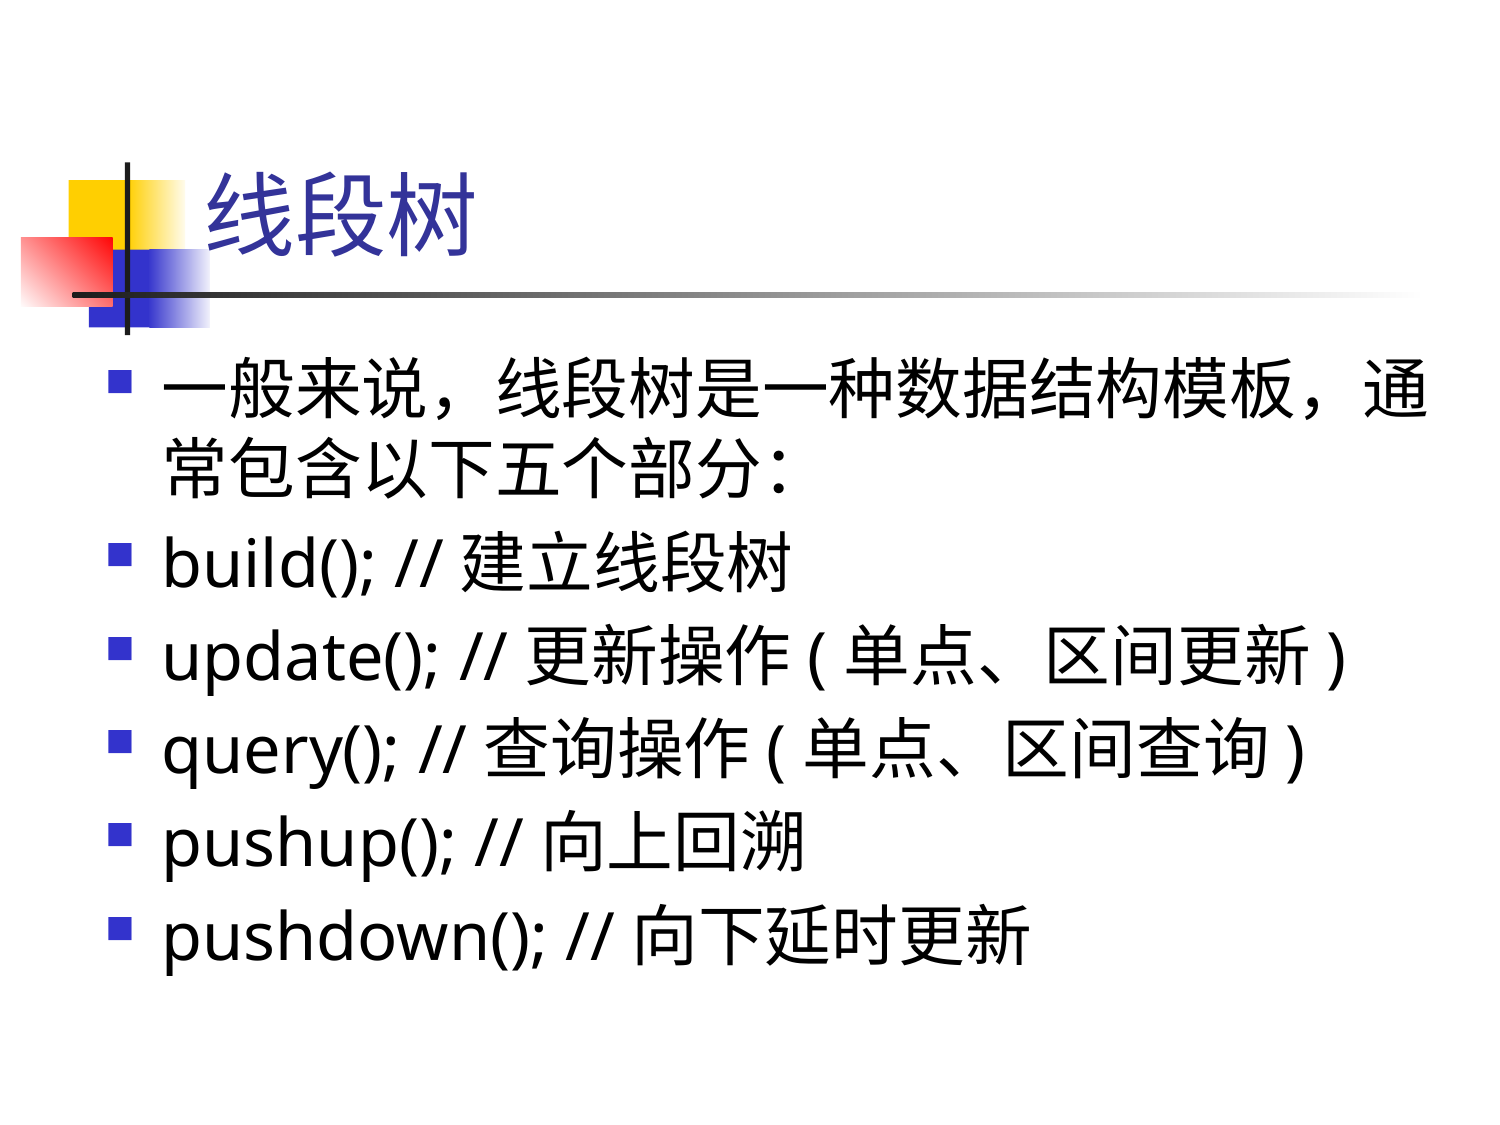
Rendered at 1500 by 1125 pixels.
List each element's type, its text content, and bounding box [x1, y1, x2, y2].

list 一般来说，线段树是一种数据结构模板，通常包含以下五个部分： build(); //建立线段树 update(); //更新操作(单点、区间更新) query(); //查询操作(单点、区间查询) pushup(); //向上回溯 pushdown(); //向下延时更新 [90, 339, 1470, 1007]
title 线段树 [188, 34, 1468, 276]
